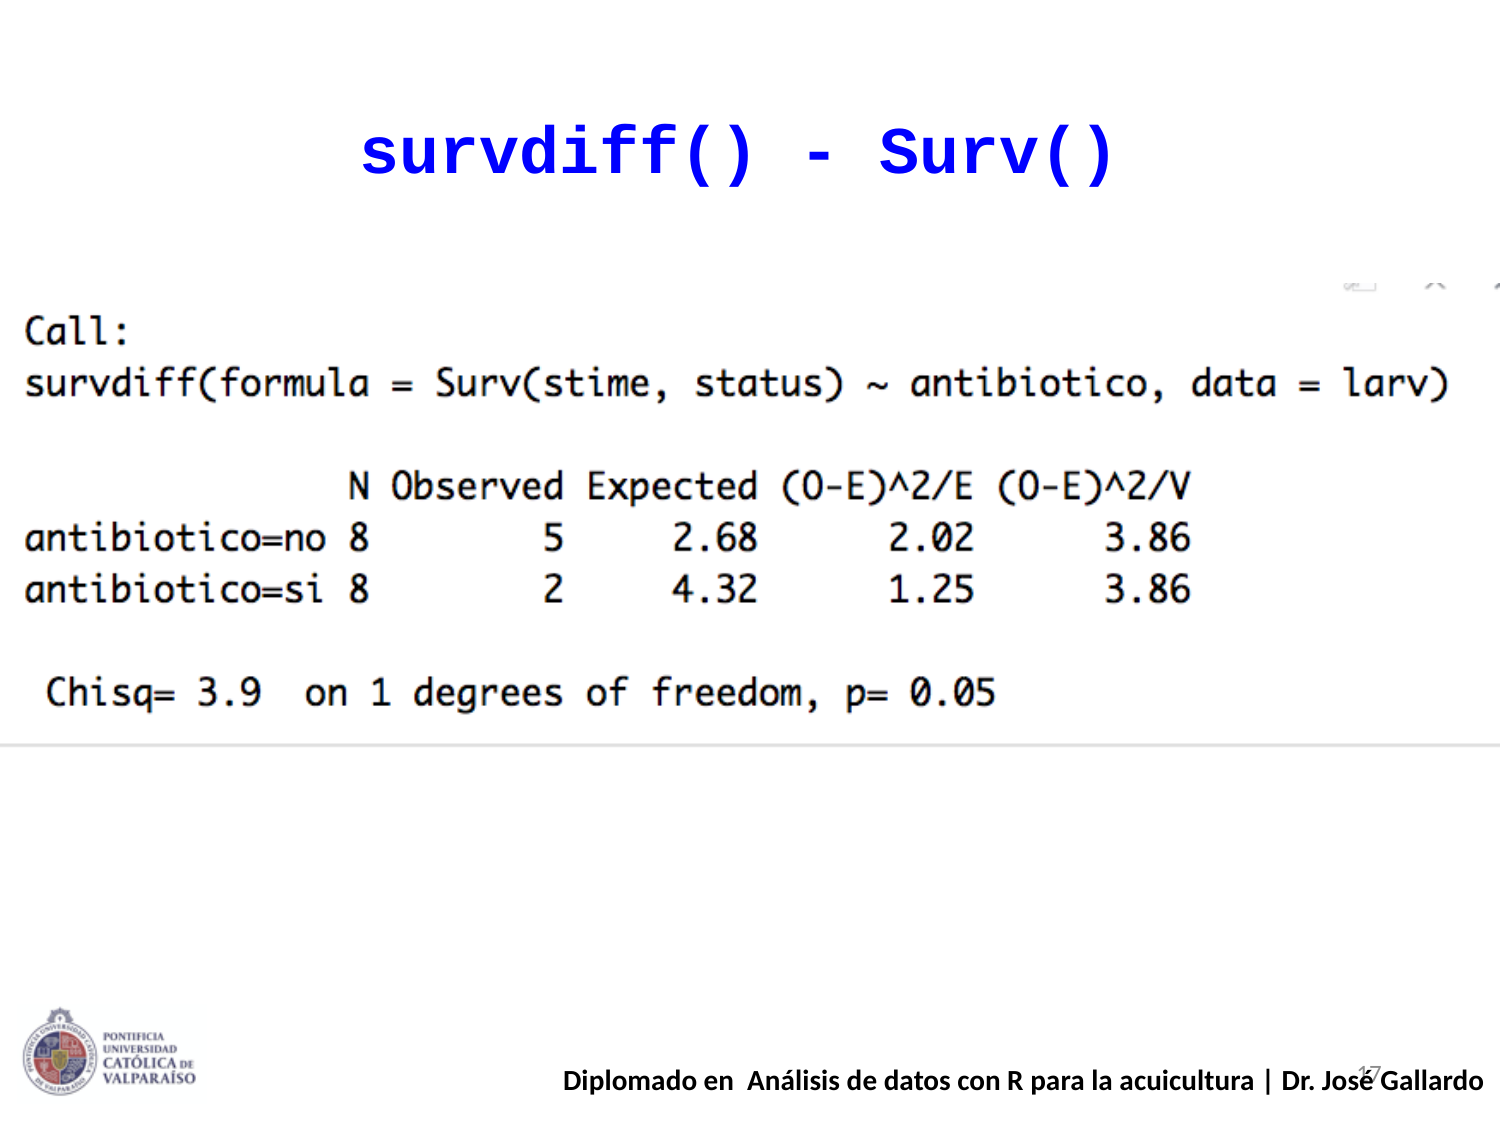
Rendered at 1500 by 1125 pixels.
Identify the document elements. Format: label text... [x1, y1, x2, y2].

picture [17, 1004, 207, 1104]
picture [0, 283, 1500, 749]
title survdiff() - Surv() [344, 50, 1316, 254]
